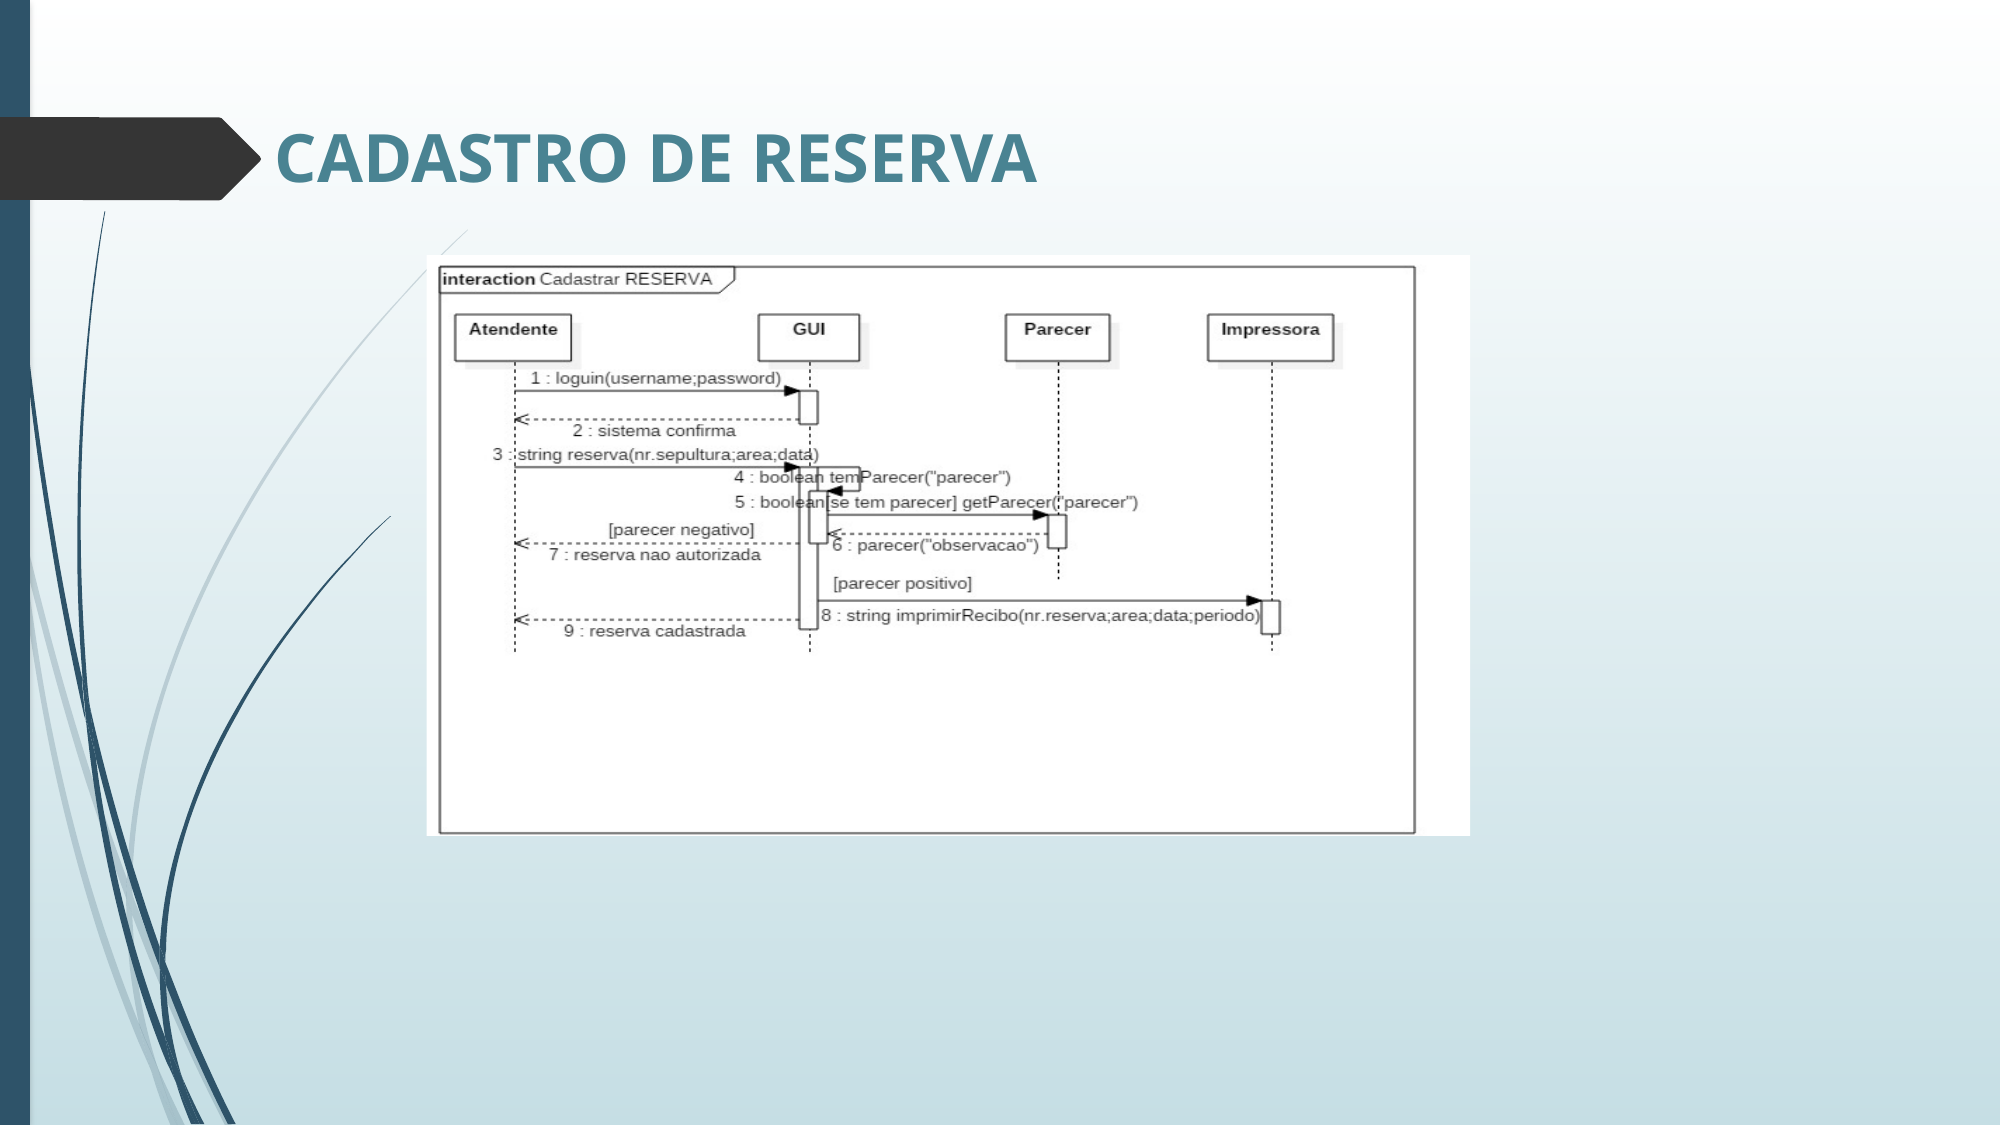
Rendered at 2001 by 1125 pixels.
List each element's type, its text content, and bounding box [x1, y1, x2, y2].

text_box CADASTRO DE RESERVA [260, 108, 1053, 204]
picture [426, 254, 1471, 837]
